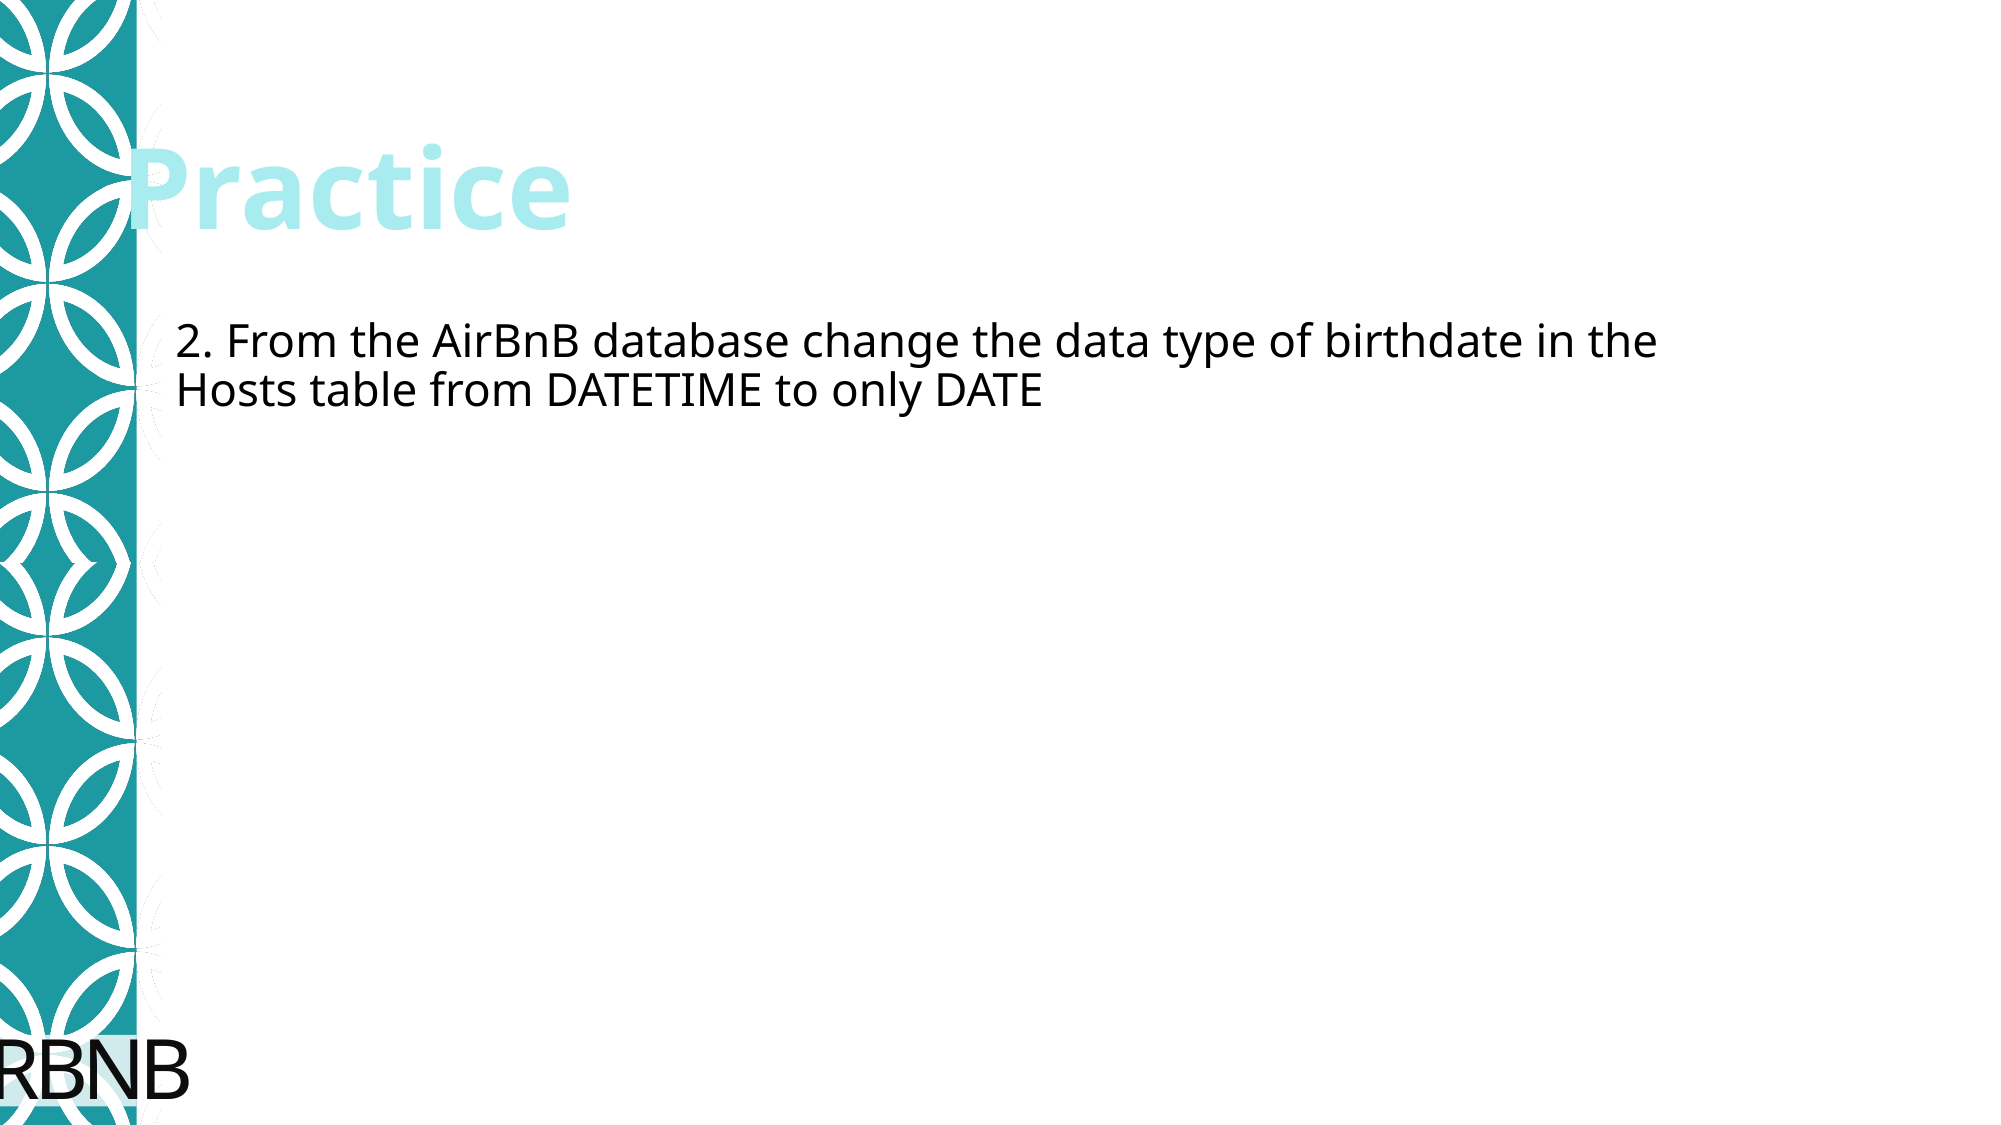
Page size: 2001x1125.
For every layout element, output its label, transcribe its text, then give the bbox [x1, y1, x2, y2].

picture [155, 1071, 162, 1093]
picture [148, 163, 162, 186]
list 2. From the AirBnB database change the data type of birthdate in the Hosts table from DATETIME to only DATE [168, 310, 1763, 1035]
picture [155, 1046, 162, 1065]
picture [0, 0, 162, 1125]
